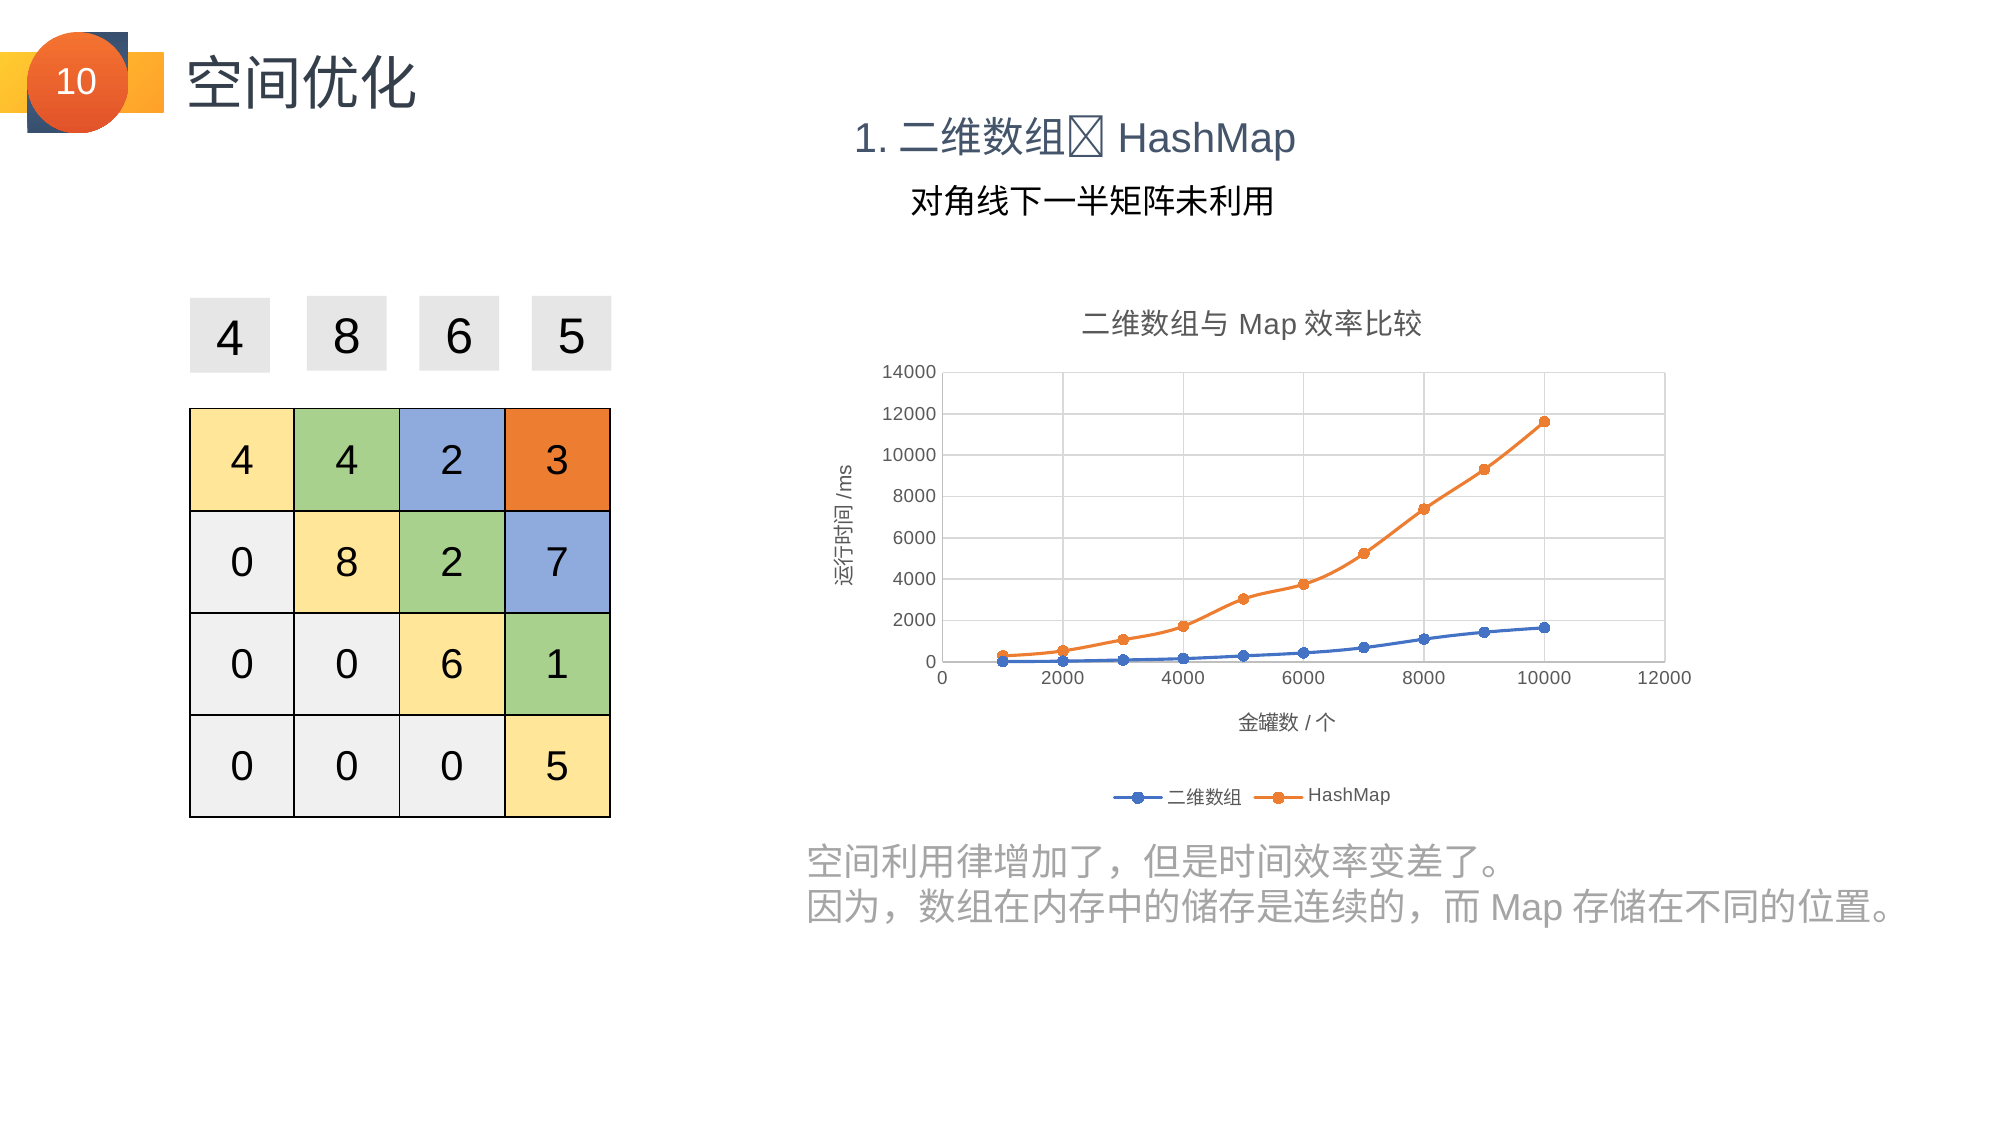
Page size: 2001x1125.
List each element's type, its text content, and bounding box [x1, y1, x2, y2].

table_cell 0 [295, 614, 399, 714]
table_cell 0 [400, 716, 504, 816]
table_header 4 [191, 409, 293, 510]
table_cell 0 [191, 614, 293, 714]
table_header 4 [295, 409, 399, 510]
table_cell 0 [295, 716, 399, 816]
table_cell 6 [400, 614, 504, 714]
text_box 1.二维数组HashMap [839, 103, 1312, 168]
table_cell 0 [191, 512, 293, 612]
text_box 5 [531, 295, 612, 371]
text_box 空间利用律增加了，但是时间效率变差了。 因为，数组在内存中的储存是连续的，而Map存储在不同的位置。 [791, 830, 1925, 936]
chart [794, 272, 1711, 818]
table_cell 2 [400, 512, 504, 612]
text_box 对角线下一半矩阵未利用 [895, 173, 1291, 228]
table_cell 1 [506, 614, 609, 714]
table_cell 8 [295, 512, 399, 612]
text_box 6 [419, 295, 500, 371]
table_header 3 [506, 409, 609, 510]
table_cell 5 [506, 716, 609, 816]
text_box 4 [190, 297, 270, 373]
table_cell 7 [506, 512, 609, 612]
table_header 2 [400, 409, 504, 510]
text_box 8 [306, 295, 387, 371]
table_cell 0 [191, 716, 293, 816]
text_box 空间优化 [170, 38, 434, 124]
